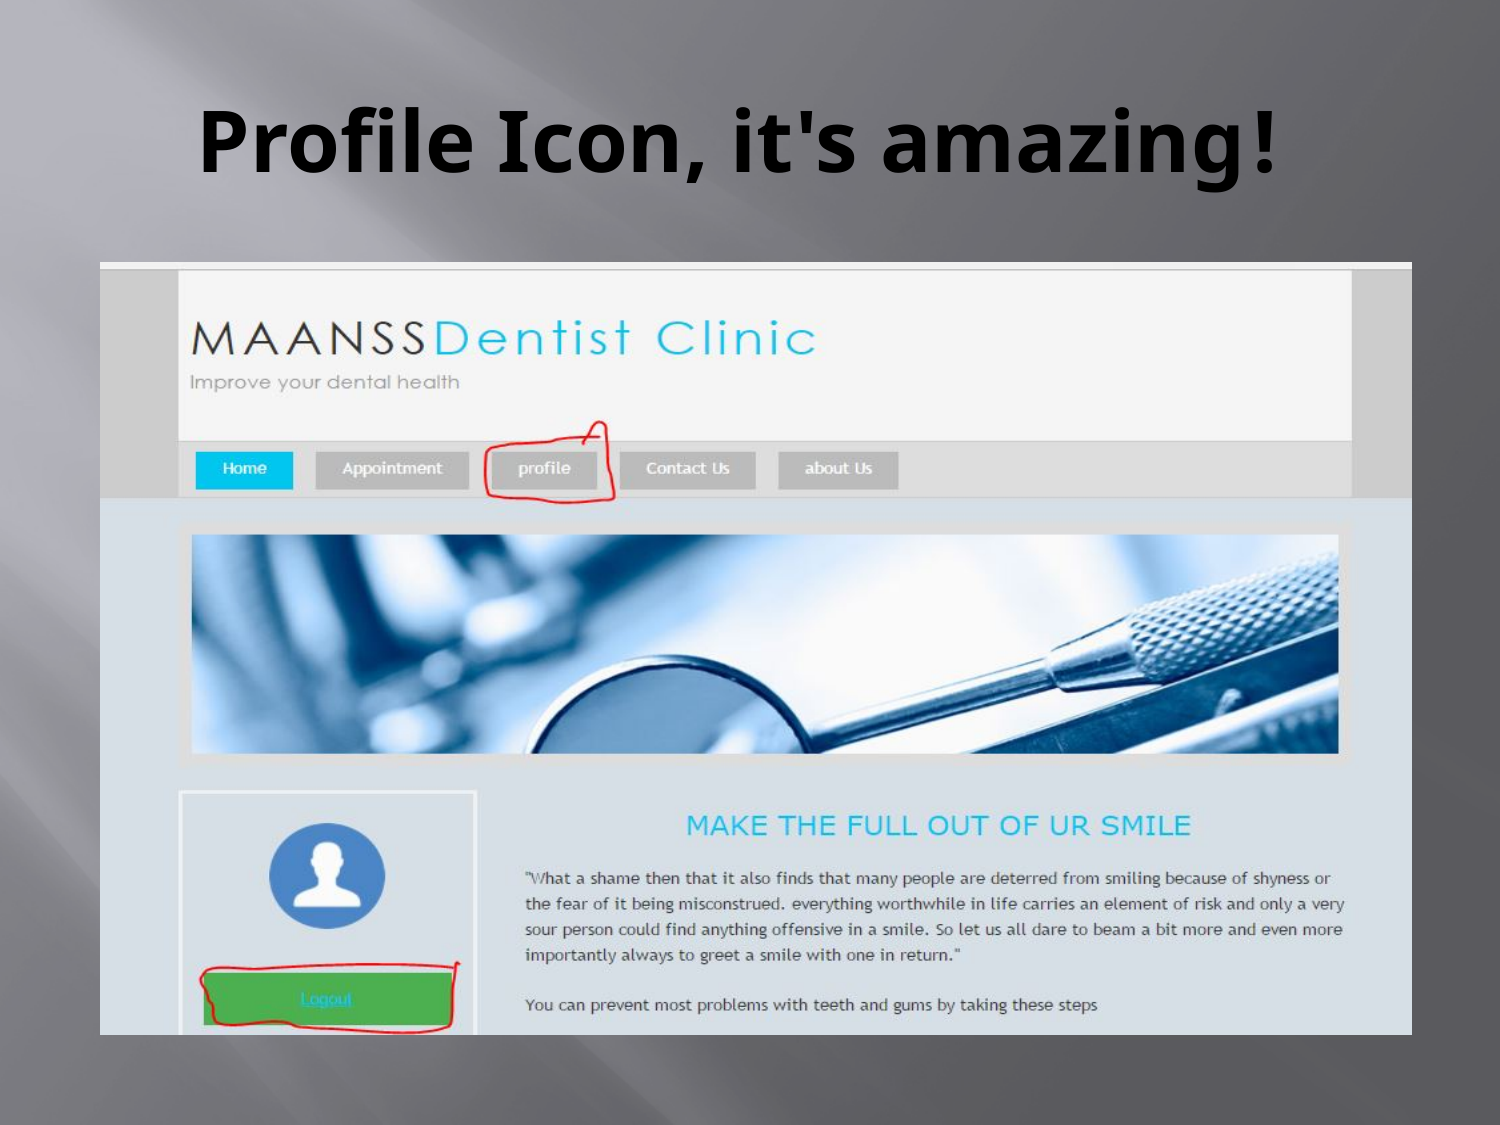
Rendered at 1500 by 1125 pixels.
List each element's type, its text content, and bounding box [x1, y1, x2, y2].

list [100, 262, 1412, 1036]
title !Profile Icon, it's amazing [75, 45, 1425, 233]
